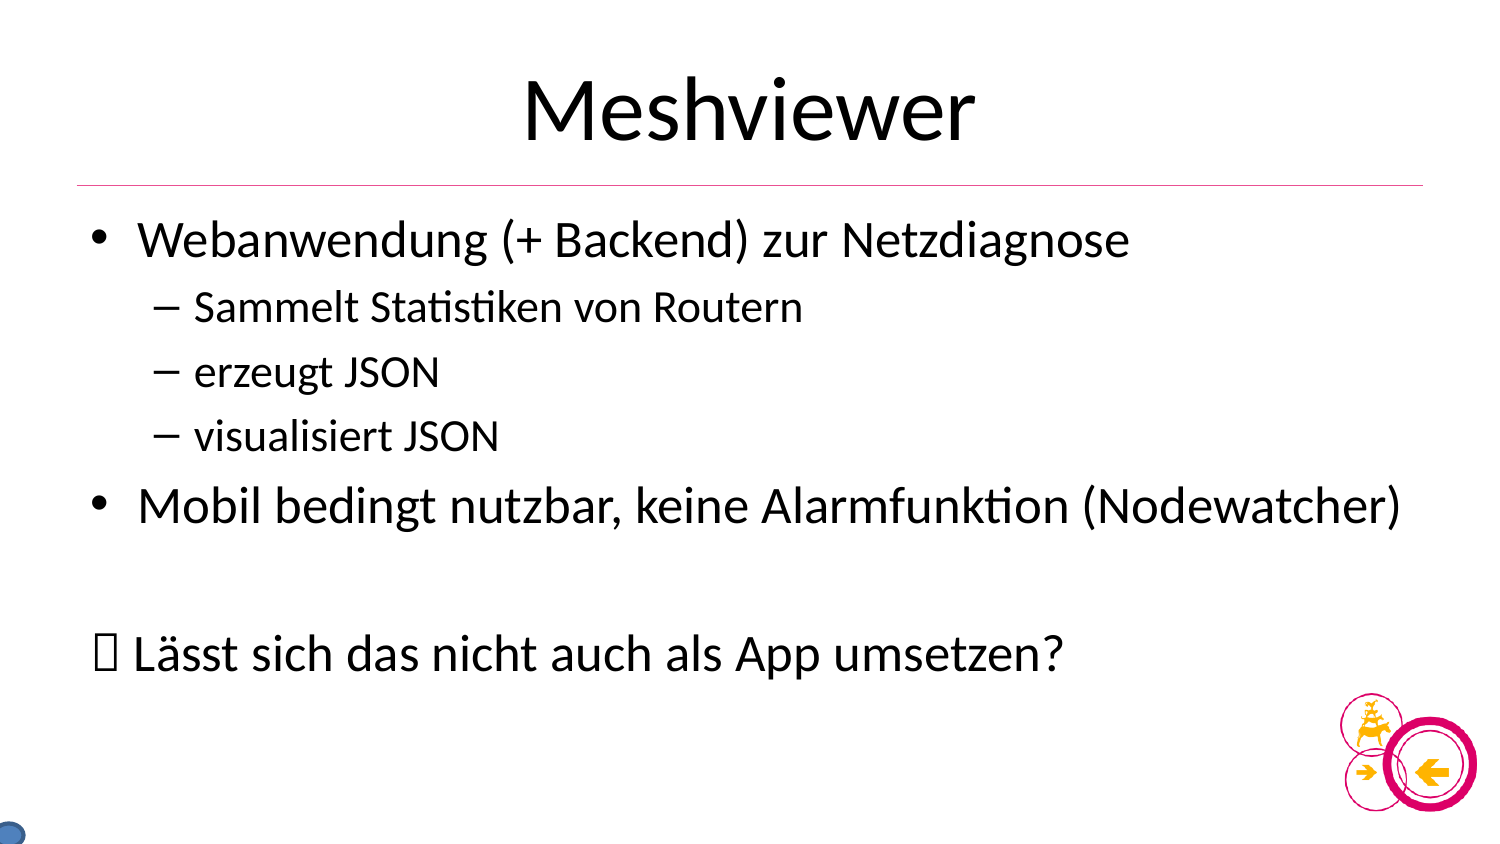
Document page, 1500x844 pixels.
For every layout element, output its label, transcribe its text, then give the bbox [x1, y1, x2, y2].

list Webanwendung (+ Backend) zur Netzdiagnose Sammelt Statistiken von Routern erzeugt JSON visualisiert JSON Mobil bedingt nutzbar, keine Alarmfunktion (Nodewatcher)  Lässt sich das nicht auch als App umsetzen? [75, 196, 1425, 754]
text_box [0, 821, 26, 844]
title Meshviewer [75, 33, 1425, 175]
picture [1340, 693, 1477, 844]
